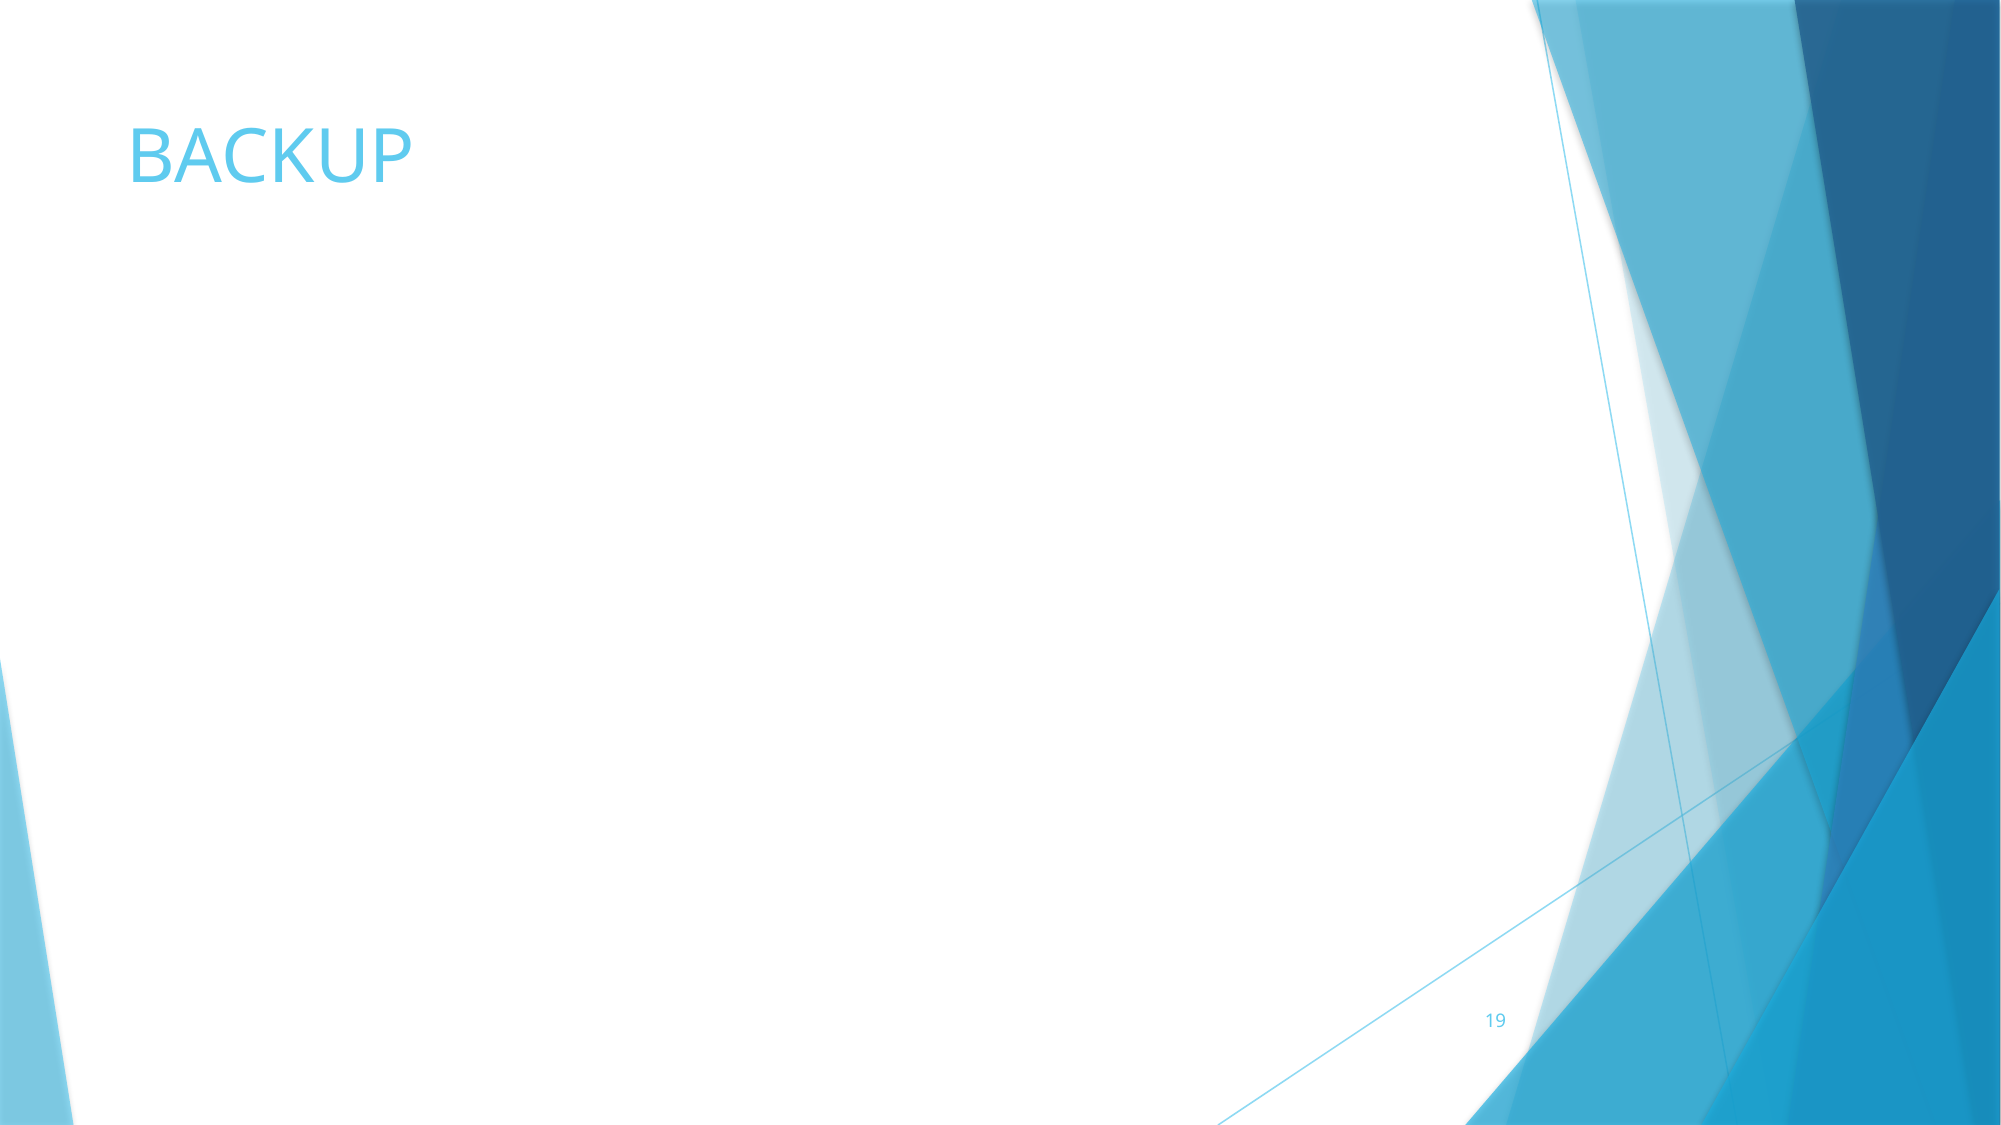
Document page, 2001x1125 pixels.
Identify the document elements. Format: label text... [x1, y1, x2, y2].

title BACKUP [111, 99, 1522, 317]
slide_number 19 [1409, 991, 1522, 1051]
